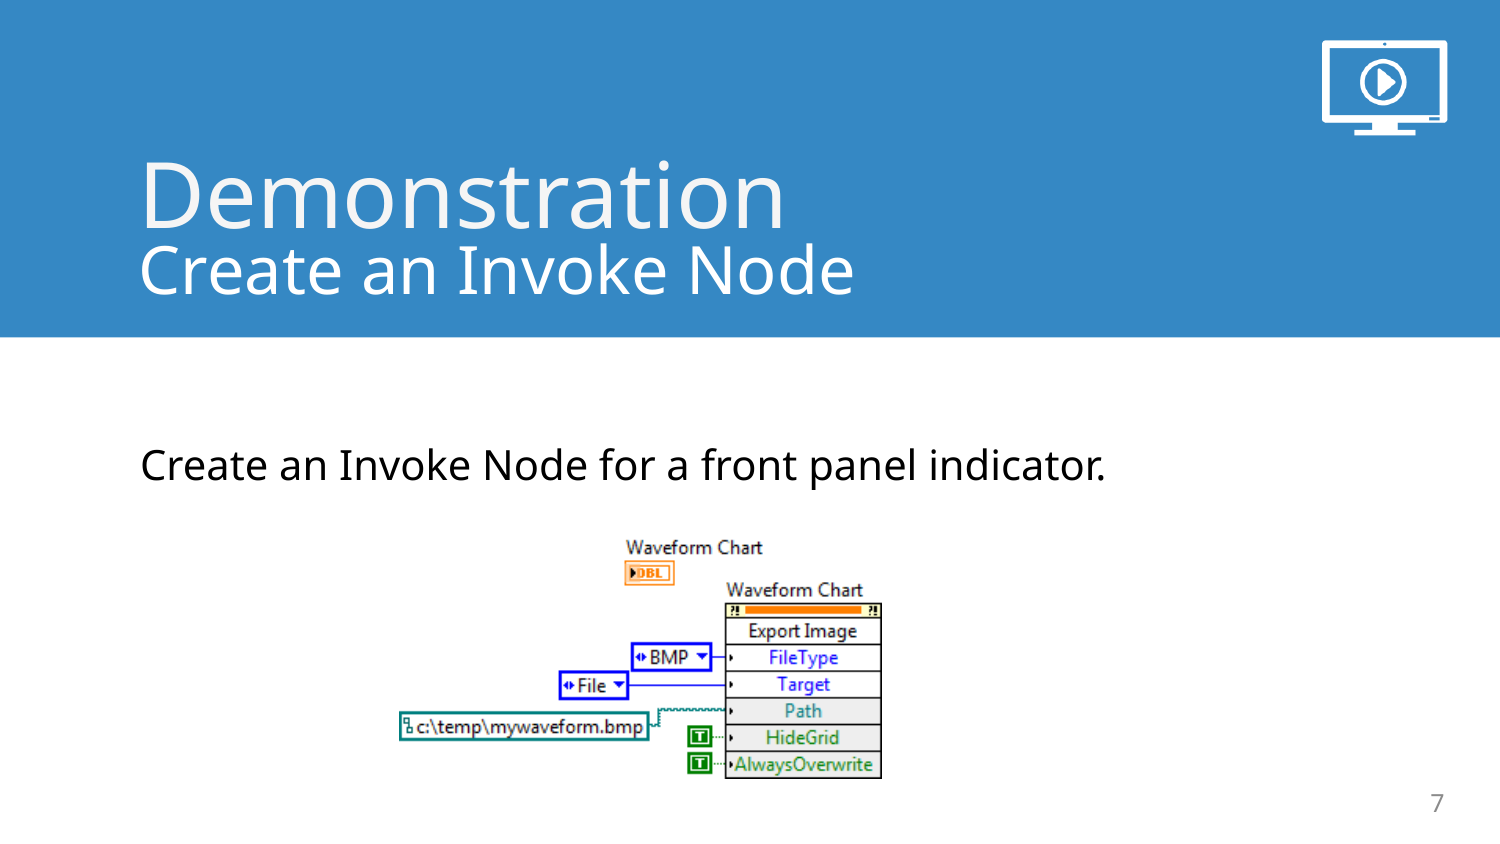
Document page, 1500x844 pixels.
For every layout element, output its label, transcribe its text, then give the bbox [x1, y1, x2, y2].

list Create an Invoke Node [123, 236, 1474, 322]
picture [399, 534, 882, 779]
slide_number 7 [1400, 782, 1475, 828]
picture [1310, 28, 1453, 145]
list Create an Invoke Node for a front panel indicator. [125, 431, 1415, 629]
